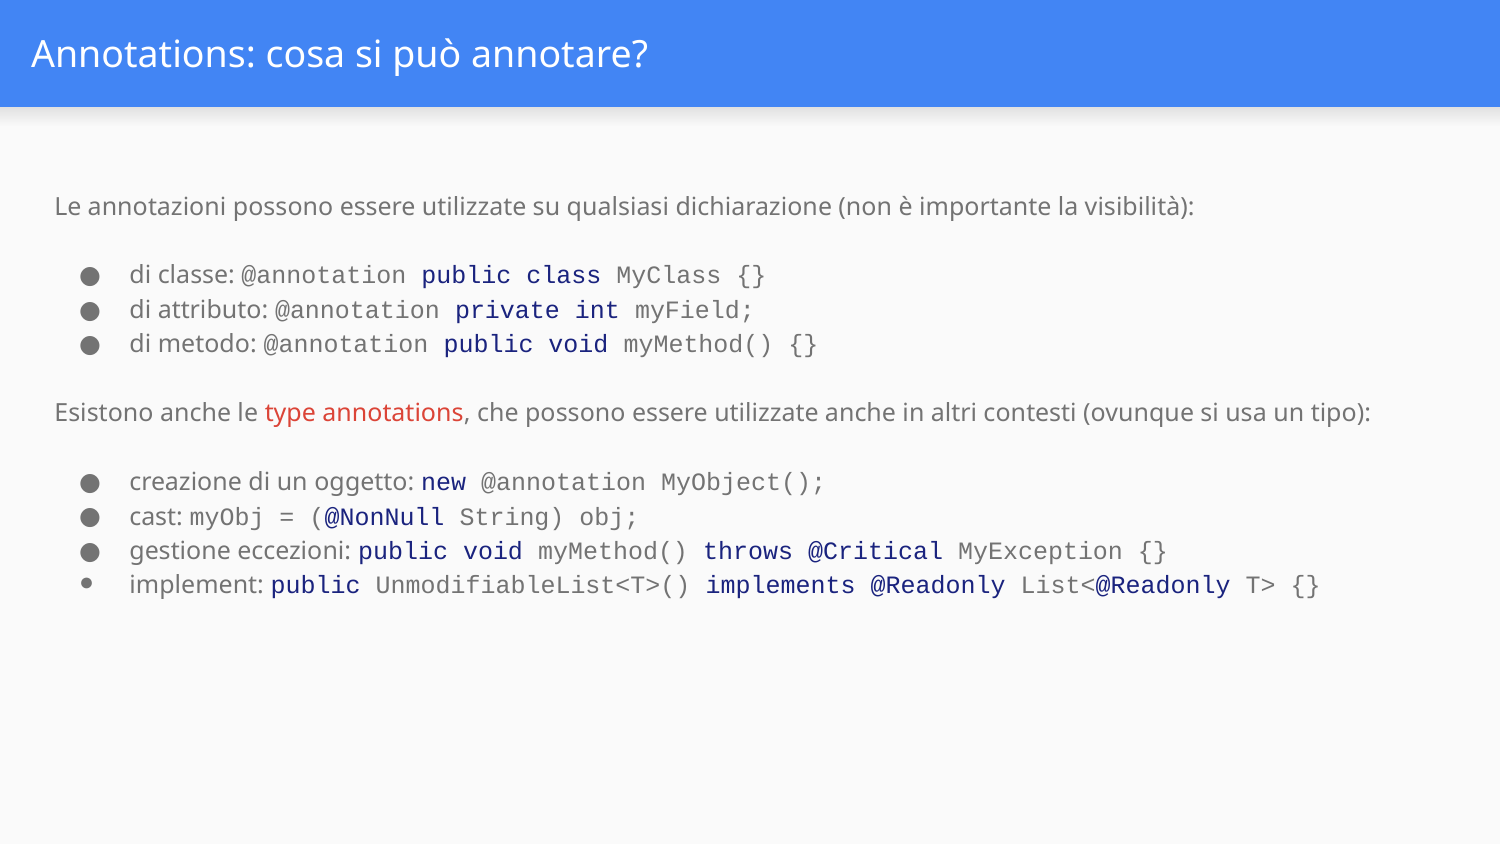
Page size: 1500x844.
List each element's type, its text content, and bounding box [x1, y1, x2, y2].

title Annotations: cosa si può annotare? [16, 2, 1464, 102]
text_box Le annotazioni possono essere utilizzate su qualsiasi dichiarazione (non è importante la visibilità): di classe: @annotation public class MyClass {} di attributo: @annotation private int myField; di metodo: @annotation public void myMethod() {} Esistono anche le type annotations, che possono essere utilizzate anche in altri contesti (ovunque si usa un tipo): creazione di un oggetto: new @annotation MyObject(); cast: myObj = (@NonNull String) obj; gestione eccezioni: public void myMethod() throws @Critical MyException {} implement: public UnmodifiableList<T>() implements @Readonly List<@Readonly T> {} [39, 170, 1464, 614]
